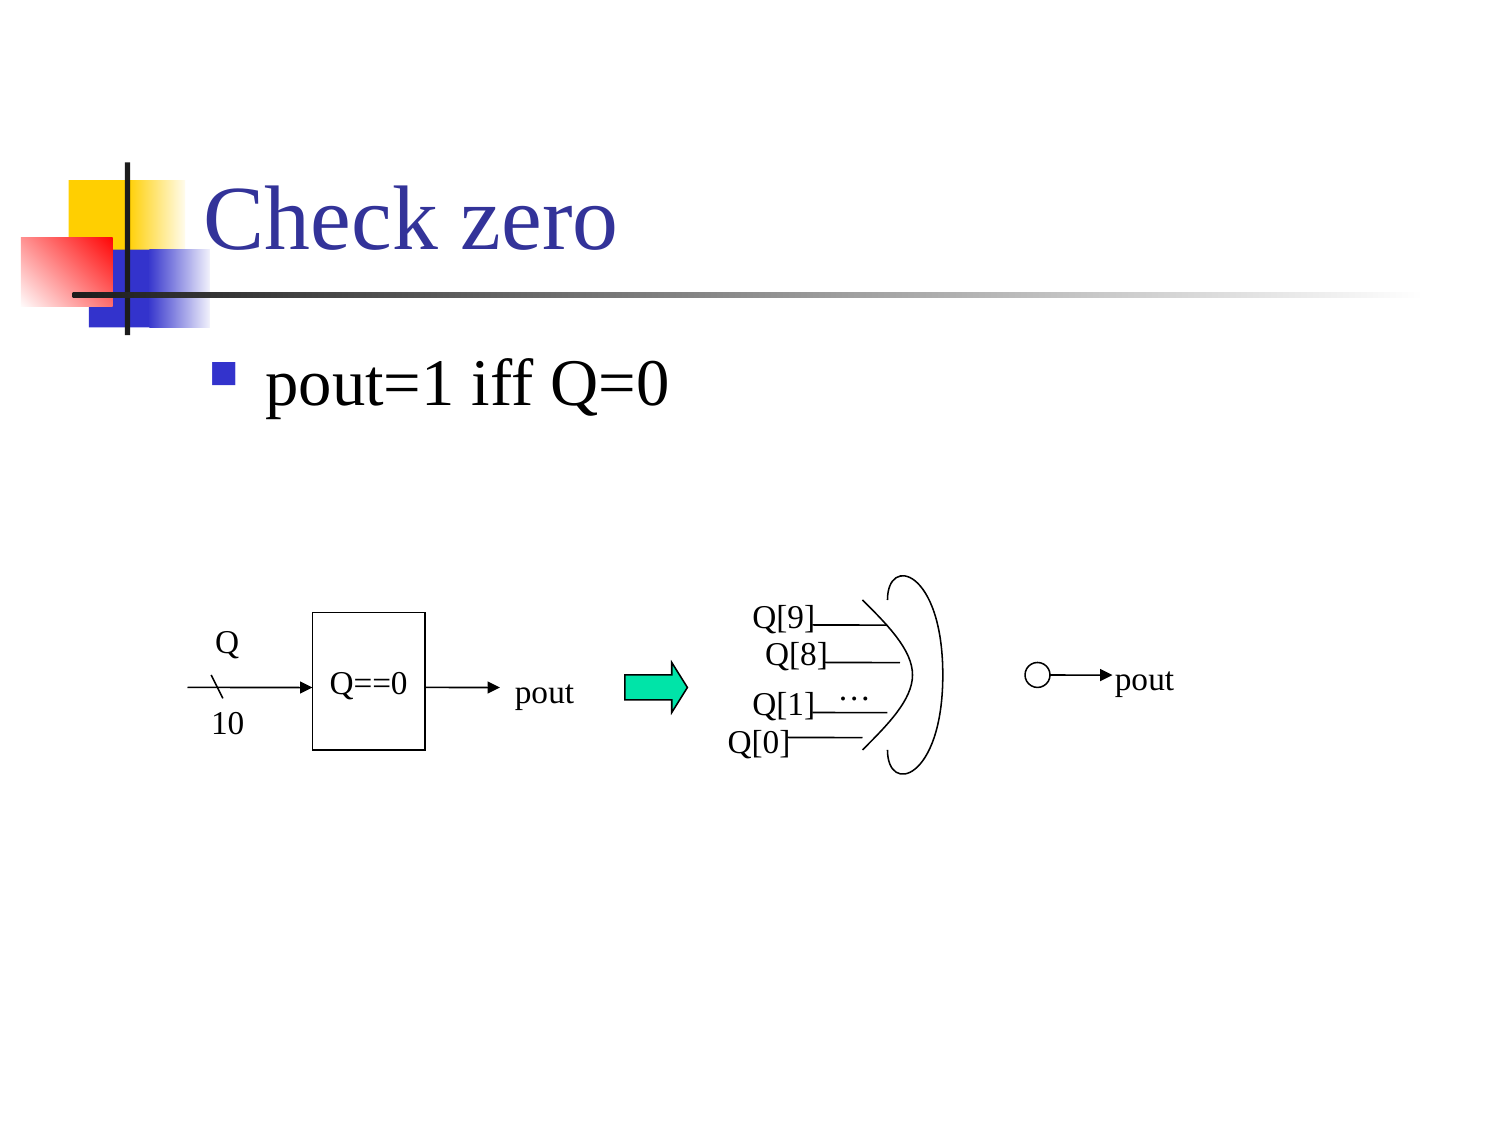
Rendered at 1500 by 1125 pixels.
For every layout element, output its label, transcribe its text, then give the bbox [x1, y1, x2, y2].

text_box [712, 587, 1190, 768]
text_box [624, 662, 688, 713]
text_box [187, 612, 590, 751]
title Check zero [188, 35, 1468, 275]
list pout=1 iff Q=0 [193, 331, 1469, 488]
